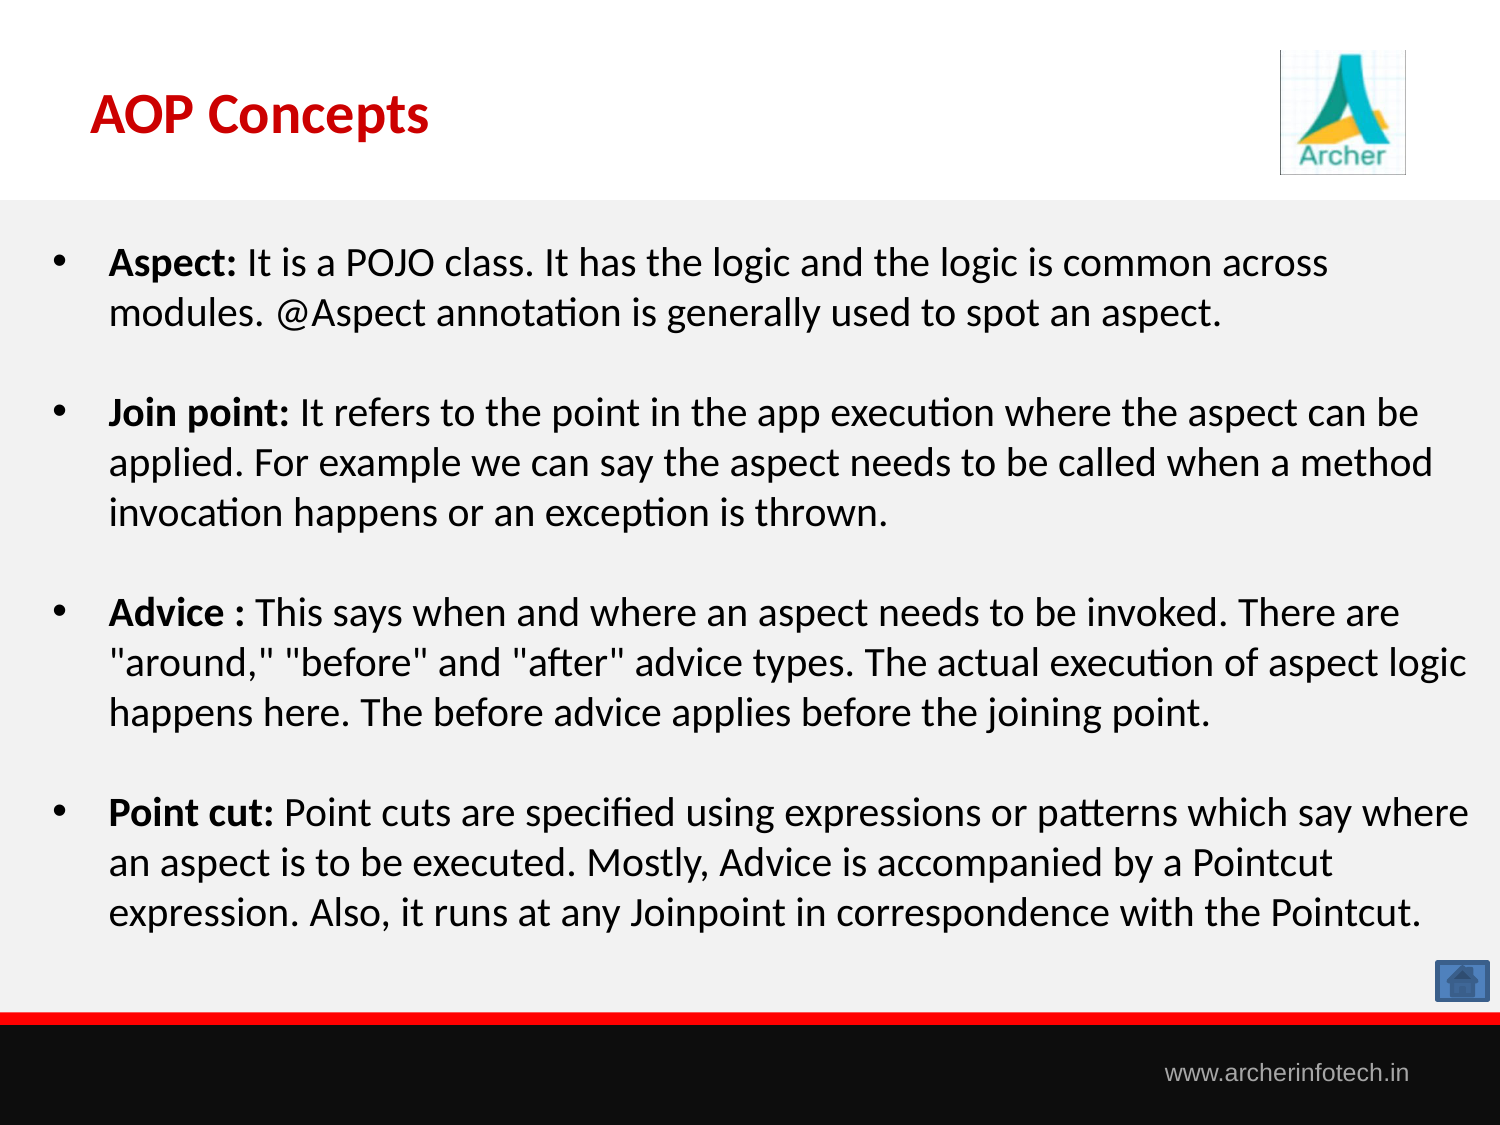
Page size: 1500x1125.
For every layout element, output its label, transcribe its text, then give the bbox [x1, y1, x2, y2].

picture [1280, 50, 1406, 175]
title AOP Concepts [75, 45, 988, 175]
text_box [1435, 960, 1490, 1002]
text_box Aspect: It is a POJO class. It has the logic and the logic is common across modules. @Aspect annotation is generally used to spot an aspect. Join point: It refers to the point in the app execution where the aspect can be applied. For example we can say the aspect needs to be called when a method invocation happens or an exception is thrown. Advice : This says when and where an aspect needs to be invoked. There are "around," "before" and "after" advice types. The actual execution of aspect logic happens here. The before advice applies before the joining point. Point cut: Point cuts are specified using expressions or patterns which say where an aspect is to be executed. Mostly, Advice is accompanied by a Pointcut expression. Also, it runs at any Joinpoint in correspondence with the Pointcut. [37, 227, 1488, 943]
